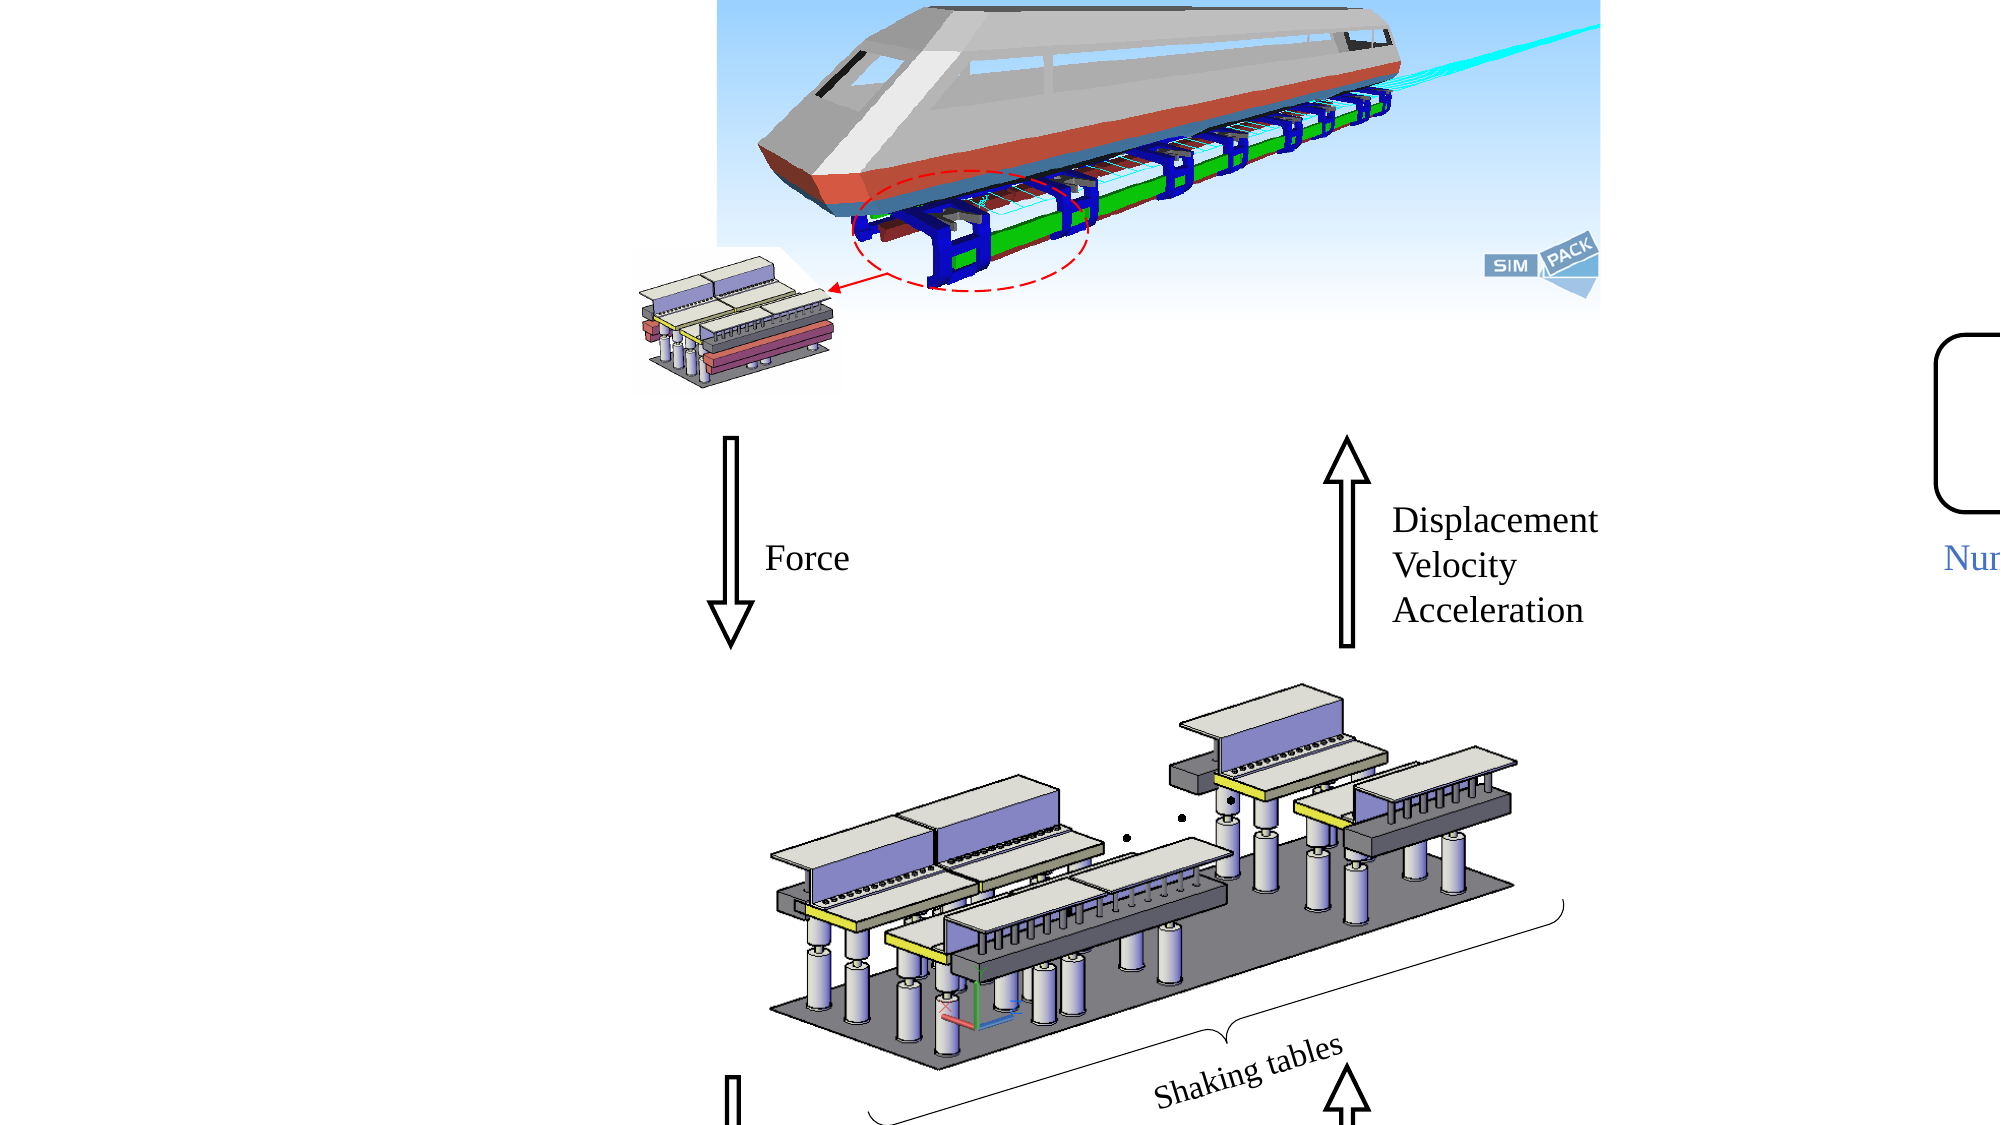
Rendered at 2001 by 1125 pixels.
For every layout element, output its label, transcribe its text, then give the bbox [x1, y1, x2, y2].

text_box [725, 1076, 740, 1125]
text_box Displacement Velocity Acceleration [1377, 487, 1614, 637]
picture [749, 662, 1538, 1085]
text_box Force [750, 525, 866, 586]
text_box [867, 1085, 1026, 1125]
text_box Bridge System [1934, 333, 2000, 514]
text_box Numerical system [1928, 525, 2000, 586]
text_box [1324, 1085, 1370, 1125]
text_box [1324, 436, 1370, 648]
picture [631, 0, 1601, 395]
text_box [1538, 899, 1565, 929]
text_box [845, 273, 888, 292]
text_box [708, 436, 754, 648]
text_box Shaking tables [1134, 1085, 1289, 1125]
